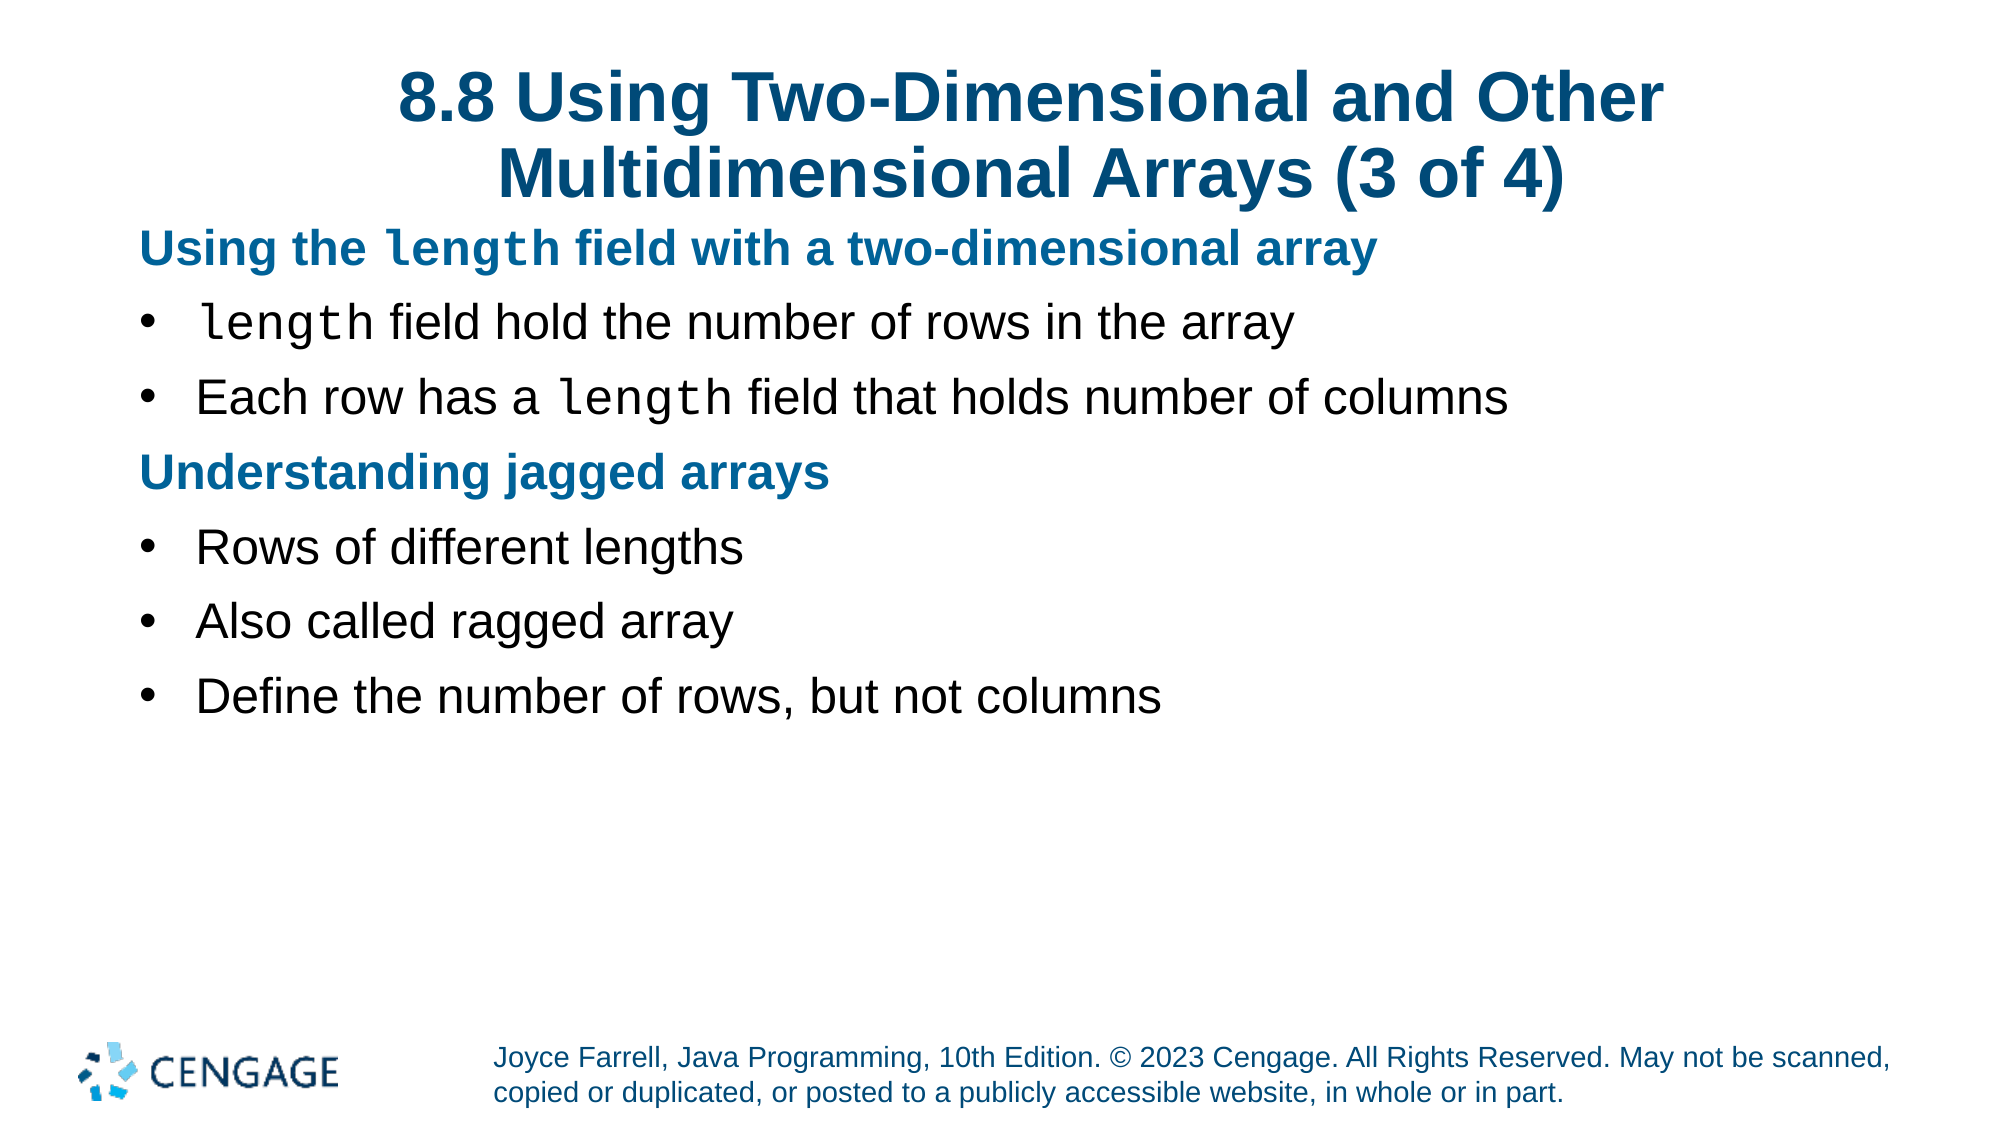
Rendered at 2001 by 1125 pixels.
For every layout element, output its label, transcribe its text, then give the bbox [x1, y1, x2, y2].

picture [78, 1042, 338, 1101]
list Using the length field with a two-dimensional array length field hold the number of rows in the array Each row has a length field that holds number of columns Understanding jagged arrays Rows of different lengths Also called ragged array Define the number of rows, but not columns [139, 211, 1897, 824]
title 8.8 Using Two-Dimensional and Other Multidimensional Arrays (3 of 4) [137, 59, 1928, 171]
